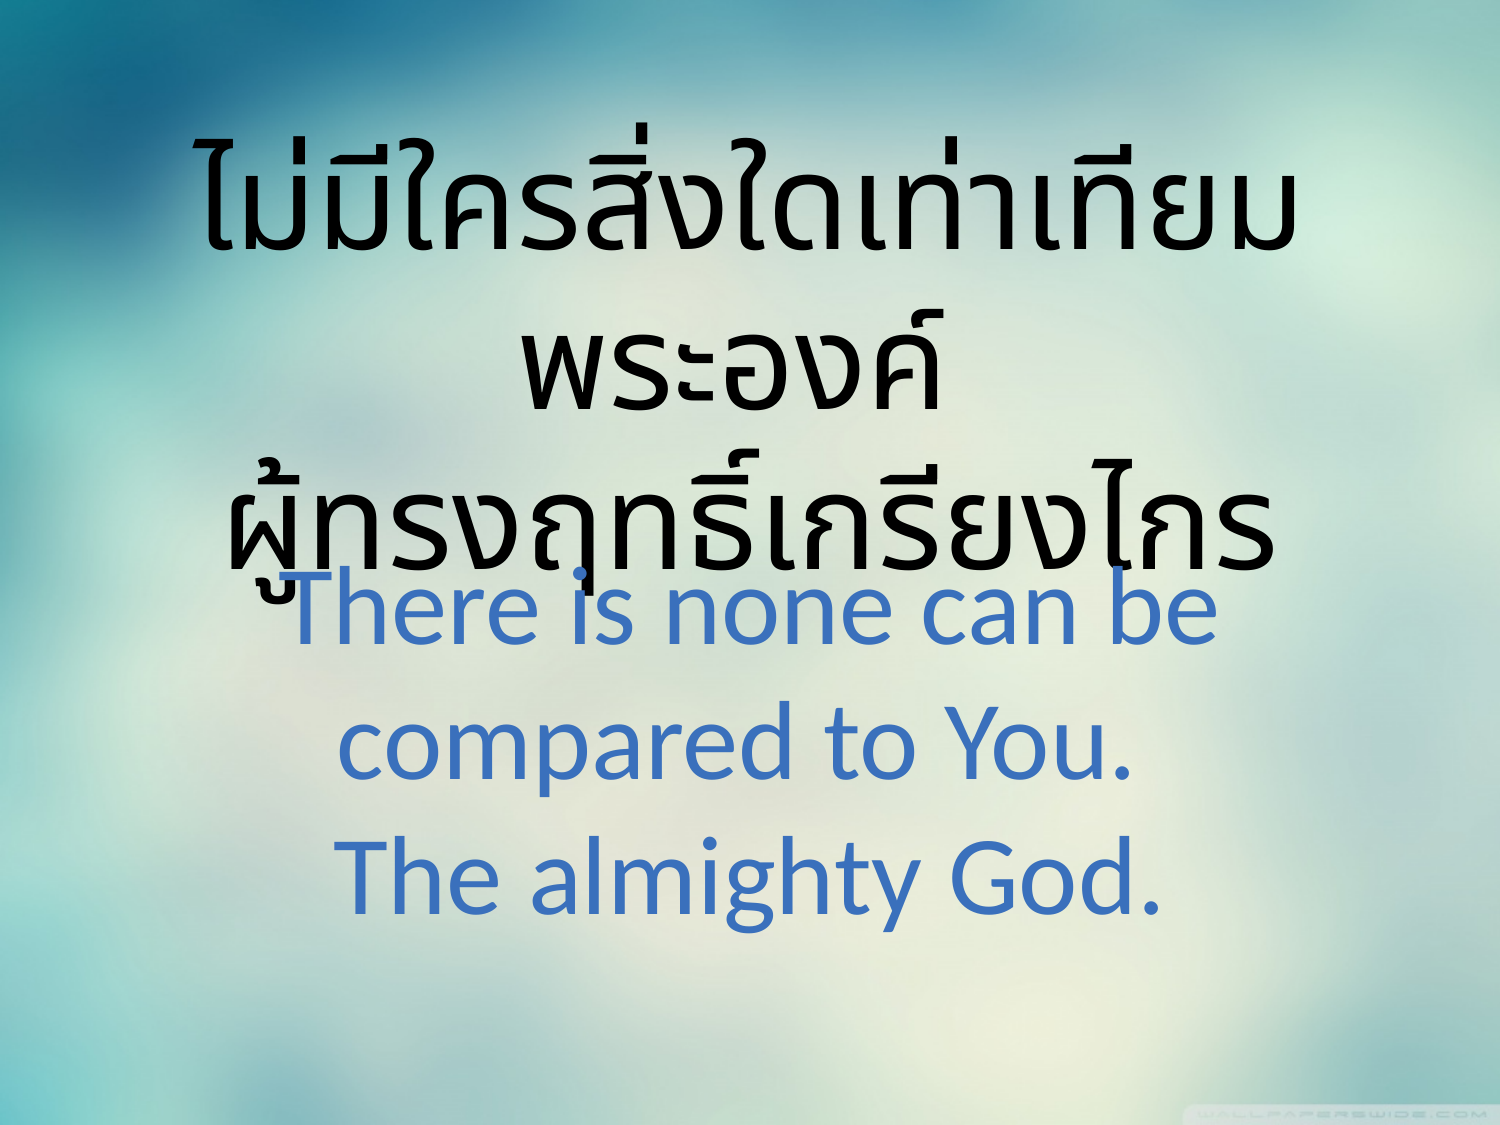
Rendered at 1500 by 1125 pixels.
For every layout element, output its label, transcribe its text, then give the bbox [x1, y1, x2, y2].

text_box There is none can be compared to You. The almighty God. [112, 524, 1388, 945]
text_box ไม่มีใครสิ่งใดเท่าเทียมพระองค์ ผู้ทรงฤทธิ์เกรียงไกร [112, 108, 1388, 524]
picture [0, 0, 1500, 1125]
